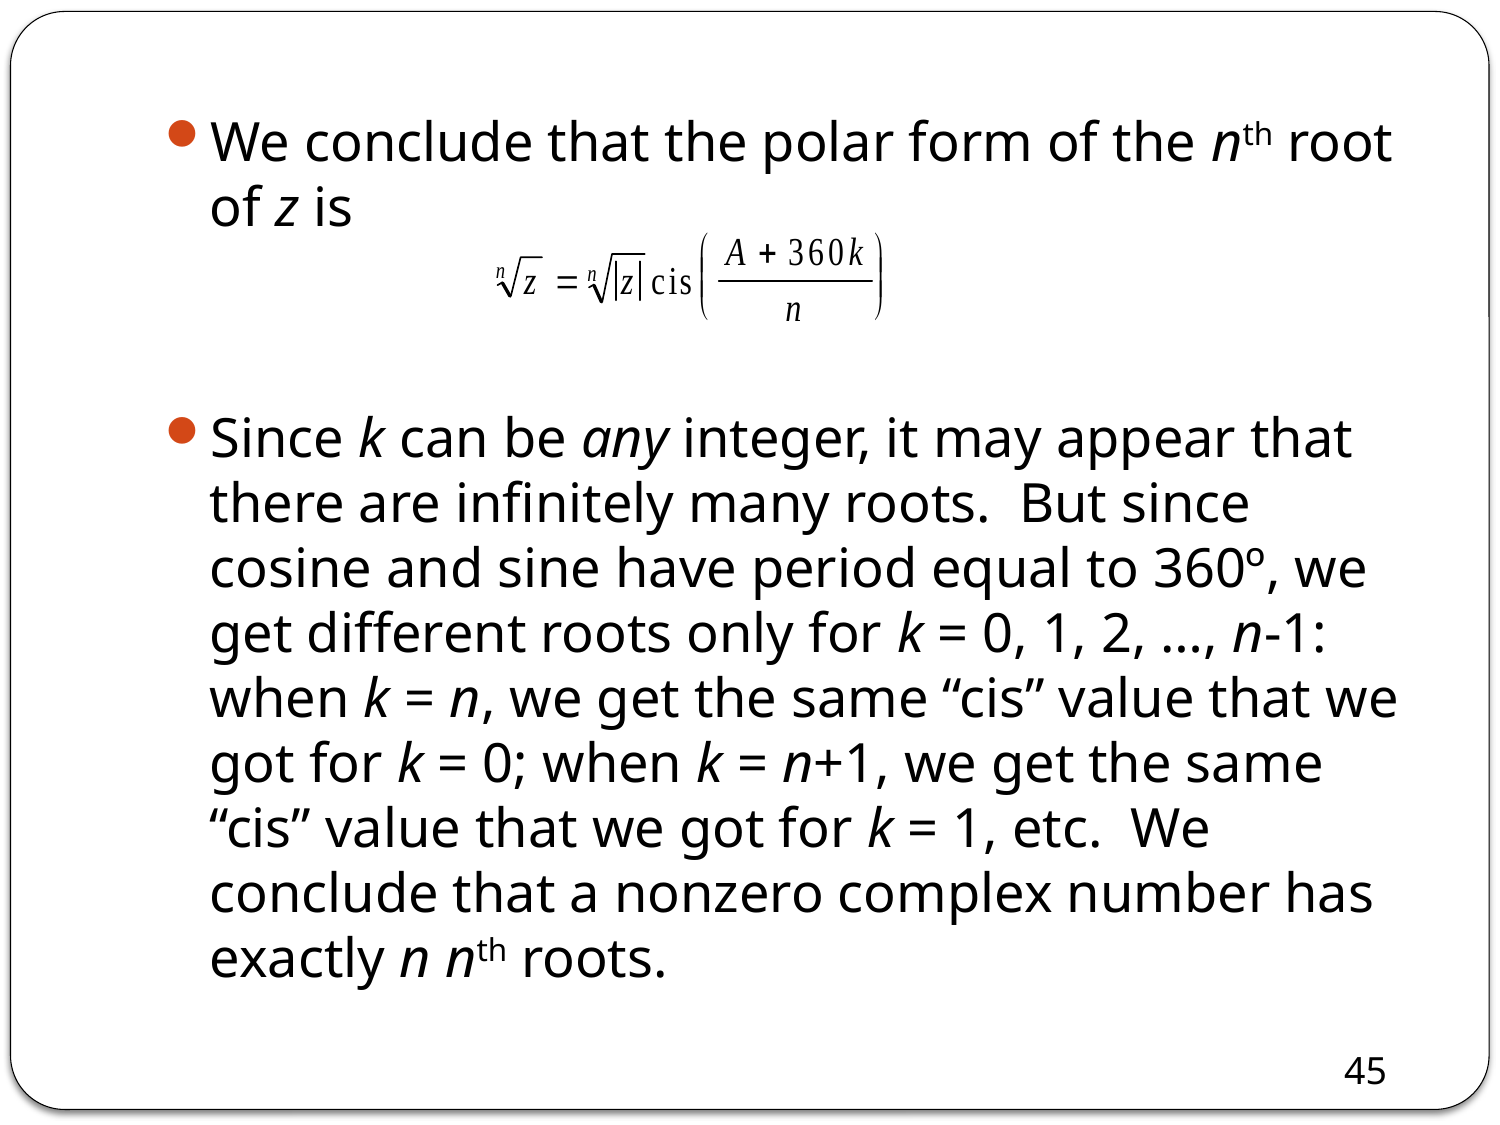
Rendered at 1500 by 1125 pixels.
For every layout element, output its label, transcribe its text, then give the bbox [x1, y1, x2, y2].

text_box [489, 224, 901, 338]
text_box 45 [1329, 1039, 1500, 1106]
list We conclude that the polar form of the nth root of z is Since k can be any integer, it may appear that there are infinitely many roots. But since cosine and sine have period equal to 360º, we get different roots only for k = 0, 1, 2, …, n-1: when k = n, we get the same “cis” value that we got for k = 0; when k = n+1, we get the same “cis” value that we got for k = 1, etc. We conclude that a nonzero complex number has exactly n nth roots. [150, 99, 1425, 988]
